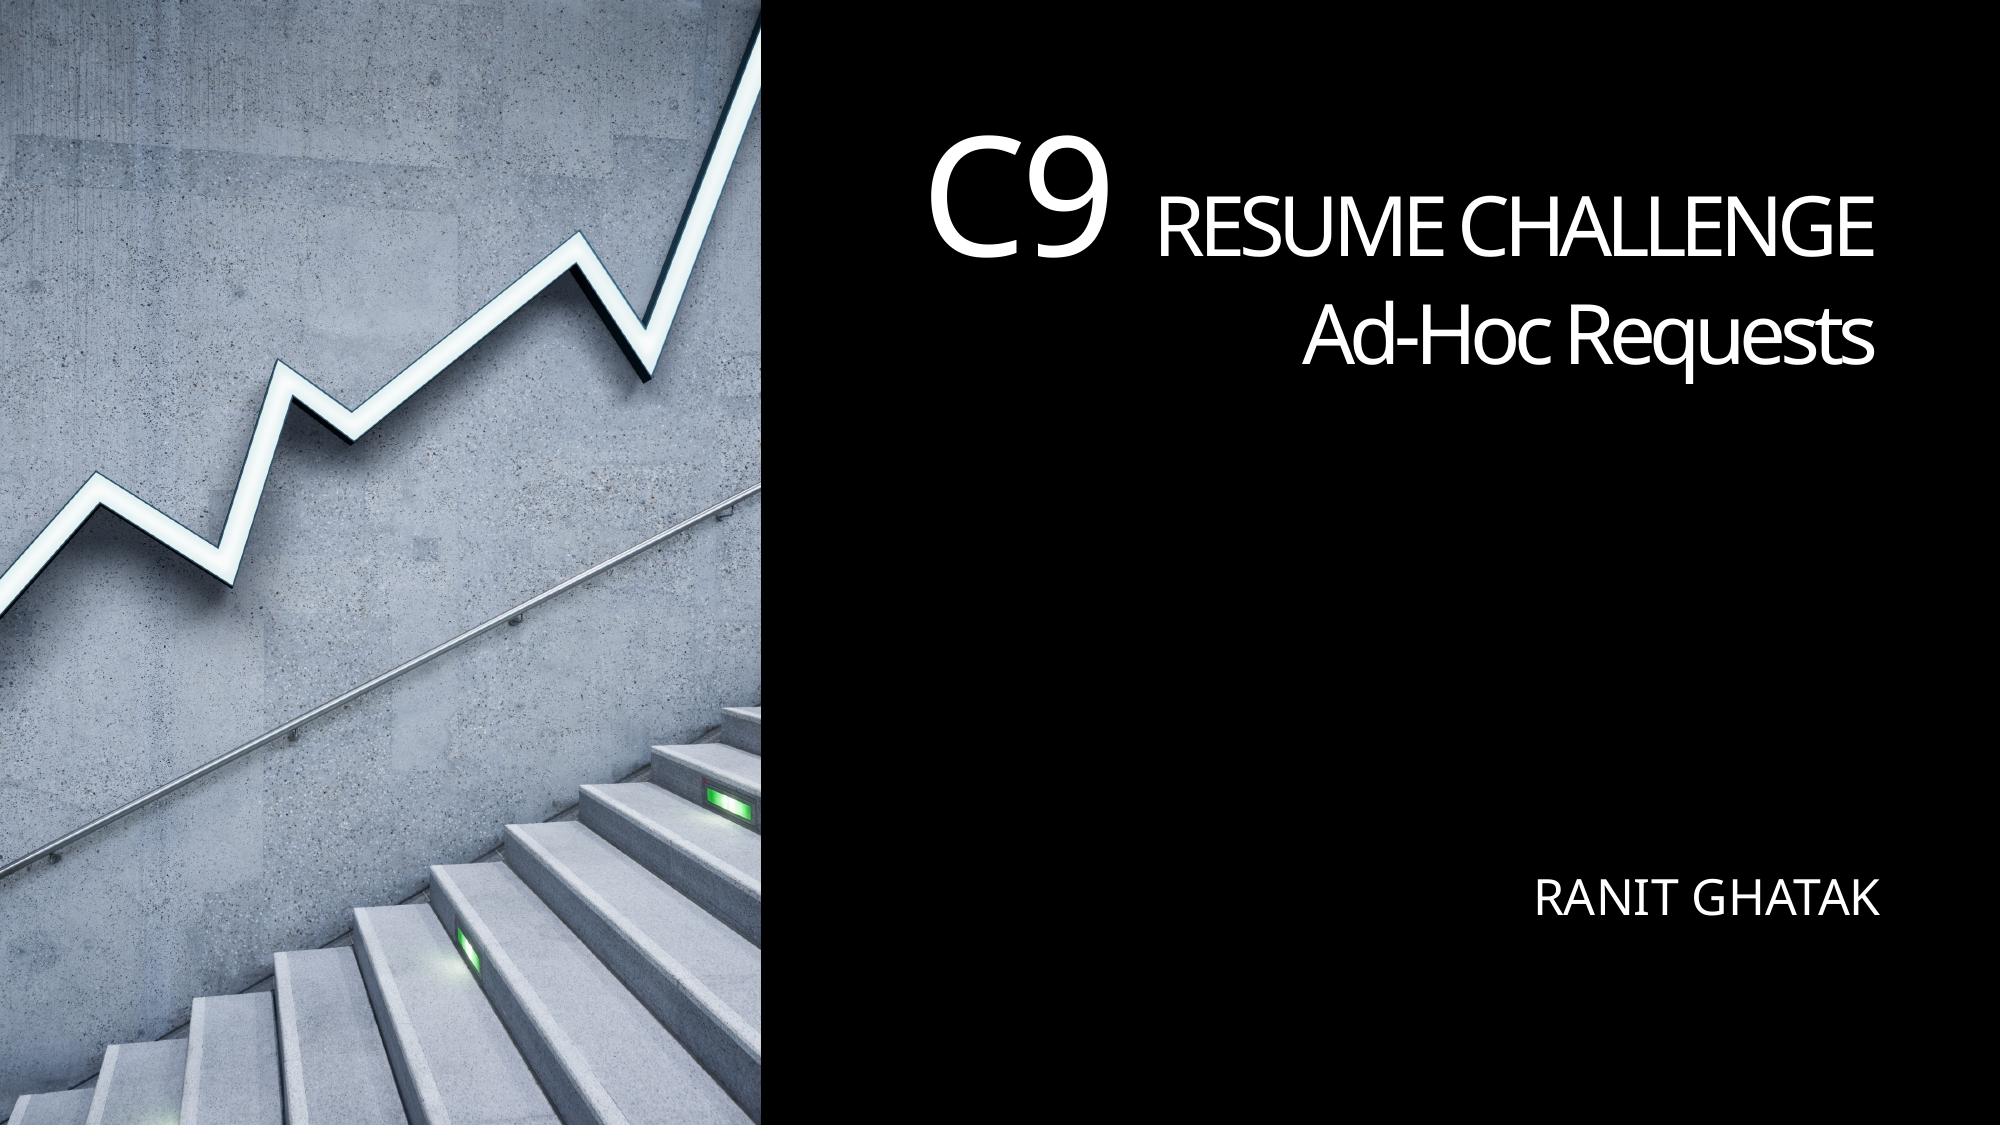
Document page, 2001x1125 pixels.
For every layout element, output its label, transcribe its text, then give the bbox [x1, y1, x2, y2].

subtitle RANIT GHATAK [867, 766, 1897, 935]
picture [0, 0, 761, 1125]
title C9 RESUME CHALLENGE Ad-Hoc Requests [867, 104, 1894, 710]
